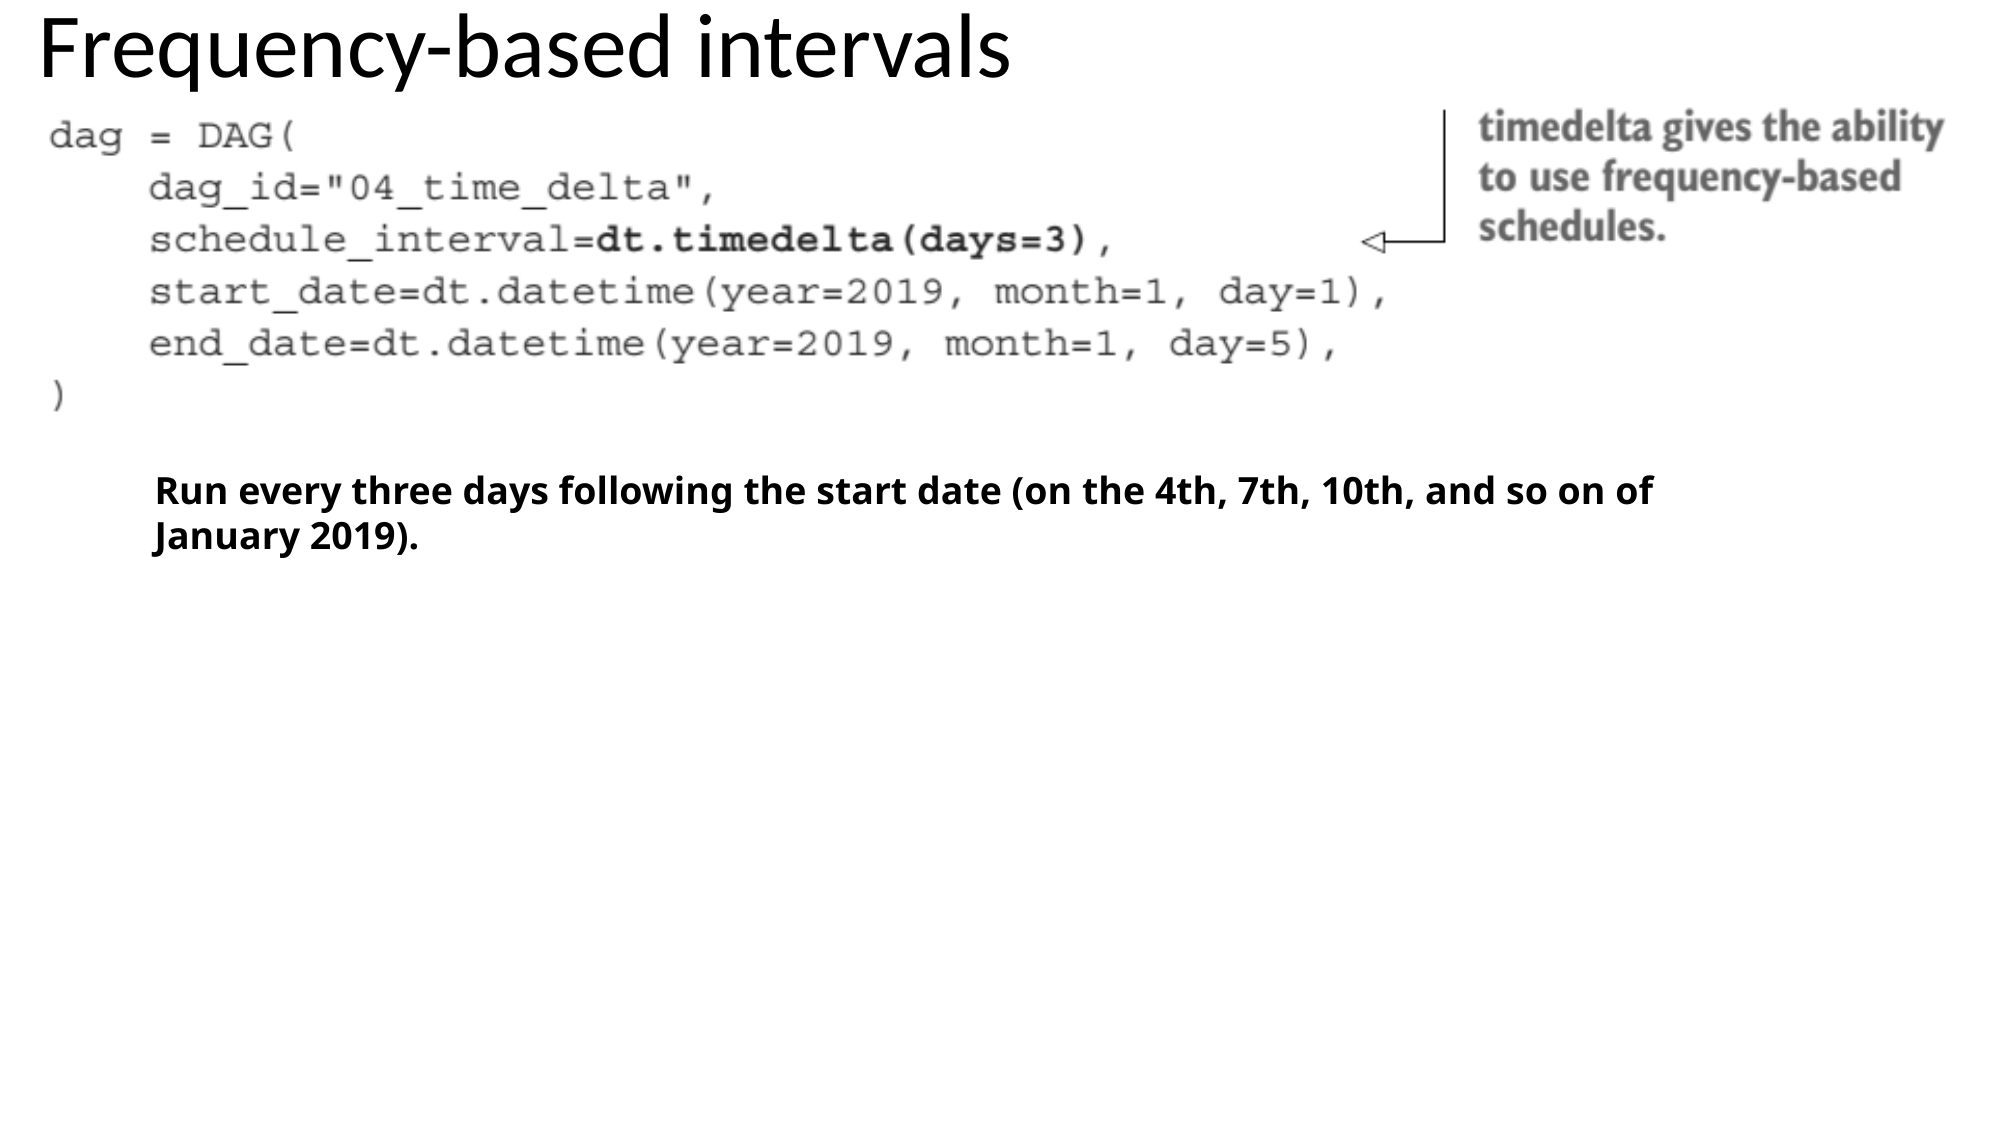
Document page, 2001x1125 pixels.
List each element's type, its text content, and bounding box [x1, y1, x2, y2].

picture [48, 102, 1952, 420]
text_box Run every three days following the start date (on the 4th, 7th, 10th, and so on of January 2019). [139, 459, 1800, 565]
title Frequency-based intervals [23, 0, 1979, 96]
